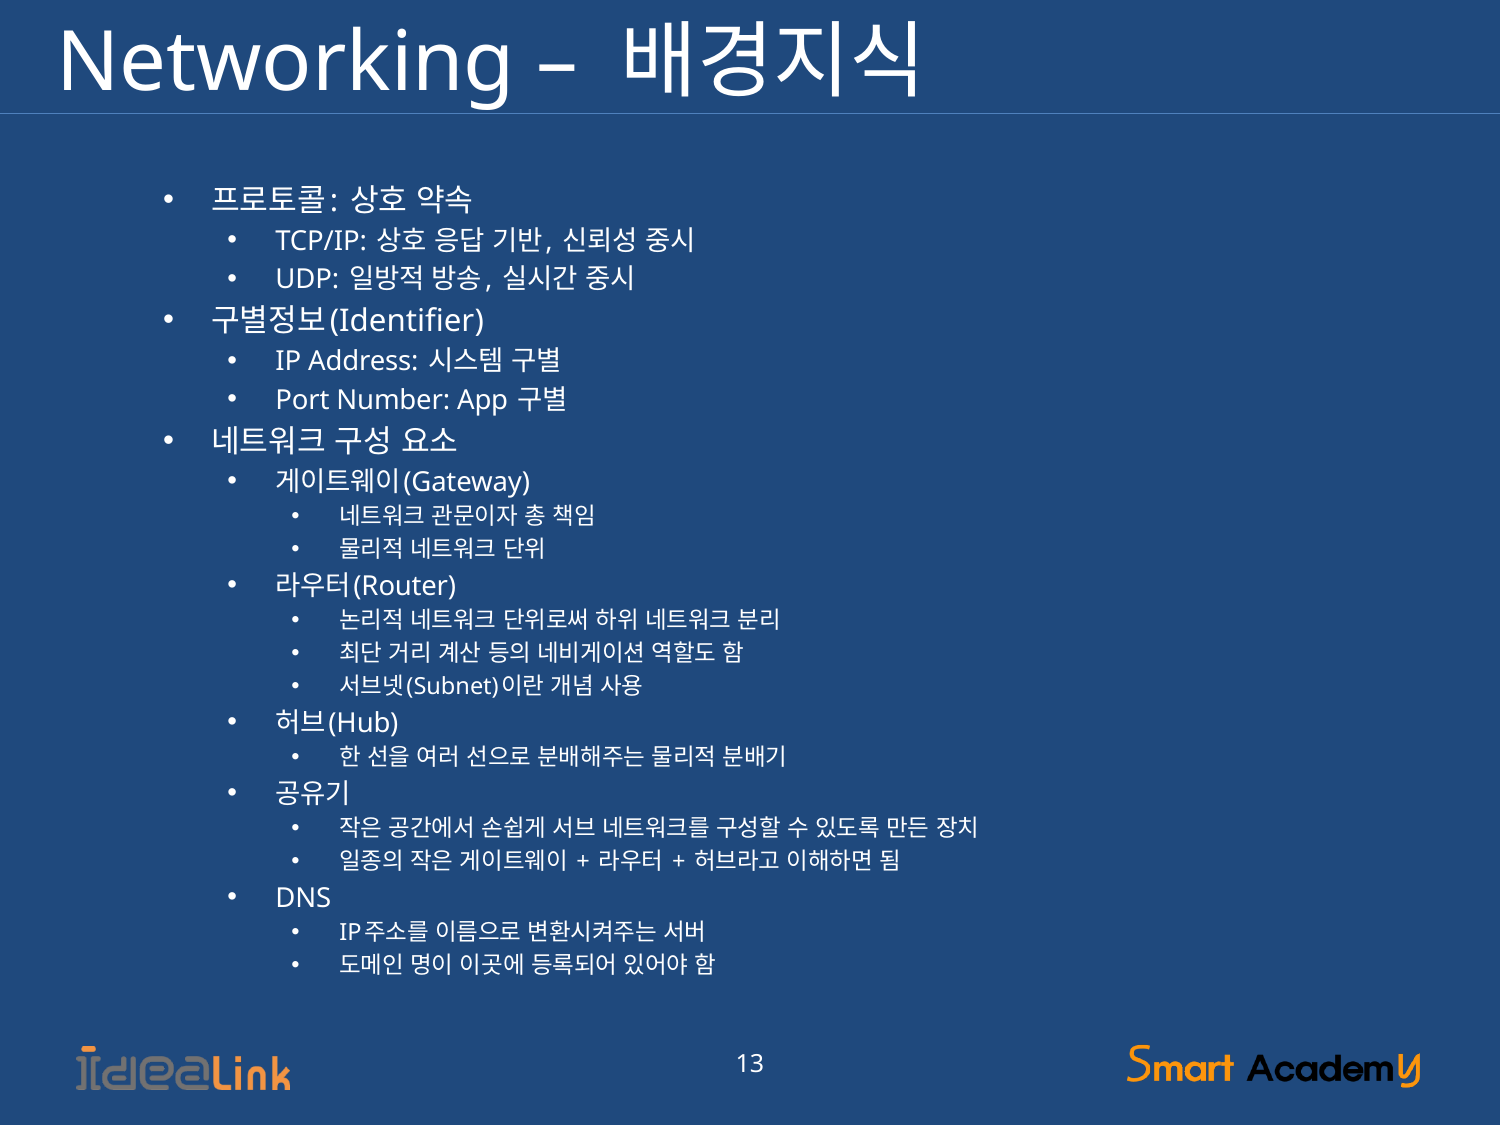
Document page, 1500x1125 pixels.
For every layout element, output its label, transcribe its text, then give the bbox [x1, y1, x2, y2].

title Networking – 배경지식 [41, 0, 1459, 114]
picture [76, 1046, 290, 1090]
picture [1074, 1015, 1474, 1125]
text_box 프로토콜: 상호 약속 TCP/IP: 상호 응답 기반, 신뢰성 중시 UDP: 일방적 방송, 실시간 중시 구별정보(Identifier) IP Address: 시스템 구별 Port Number: App 구별 네트워크 구성 요소 게이트웨이(Gateway) 네트워크 관문이자 총 책임 물리적 네트워크 단위 라우터(Router) 논리적 네트워크 단위로써 하위 네트워크 분리 최단 거리 계산 등의 네비게이션 역할도 함 서브넷(Subnet)이란 개념 사용 허브(Hub) 한 선을 여러 선으로 분배해주는 물리적 분배기 공유기 작은 공간에서 손쉽게 서브 네트워크를 구성할 수 있도록 만든 장치 일종의 작은 게이트웨이 + 라우터 + 허브라고 이해하면 됨 DNS IP주소를 이름으로 변환시켜주는 서버 도메인 명이 이곳에 등록되어 있어야 함 [148, 172, 1354, 1000]
slide_number 13 [603, 1034, 897, 1095]
